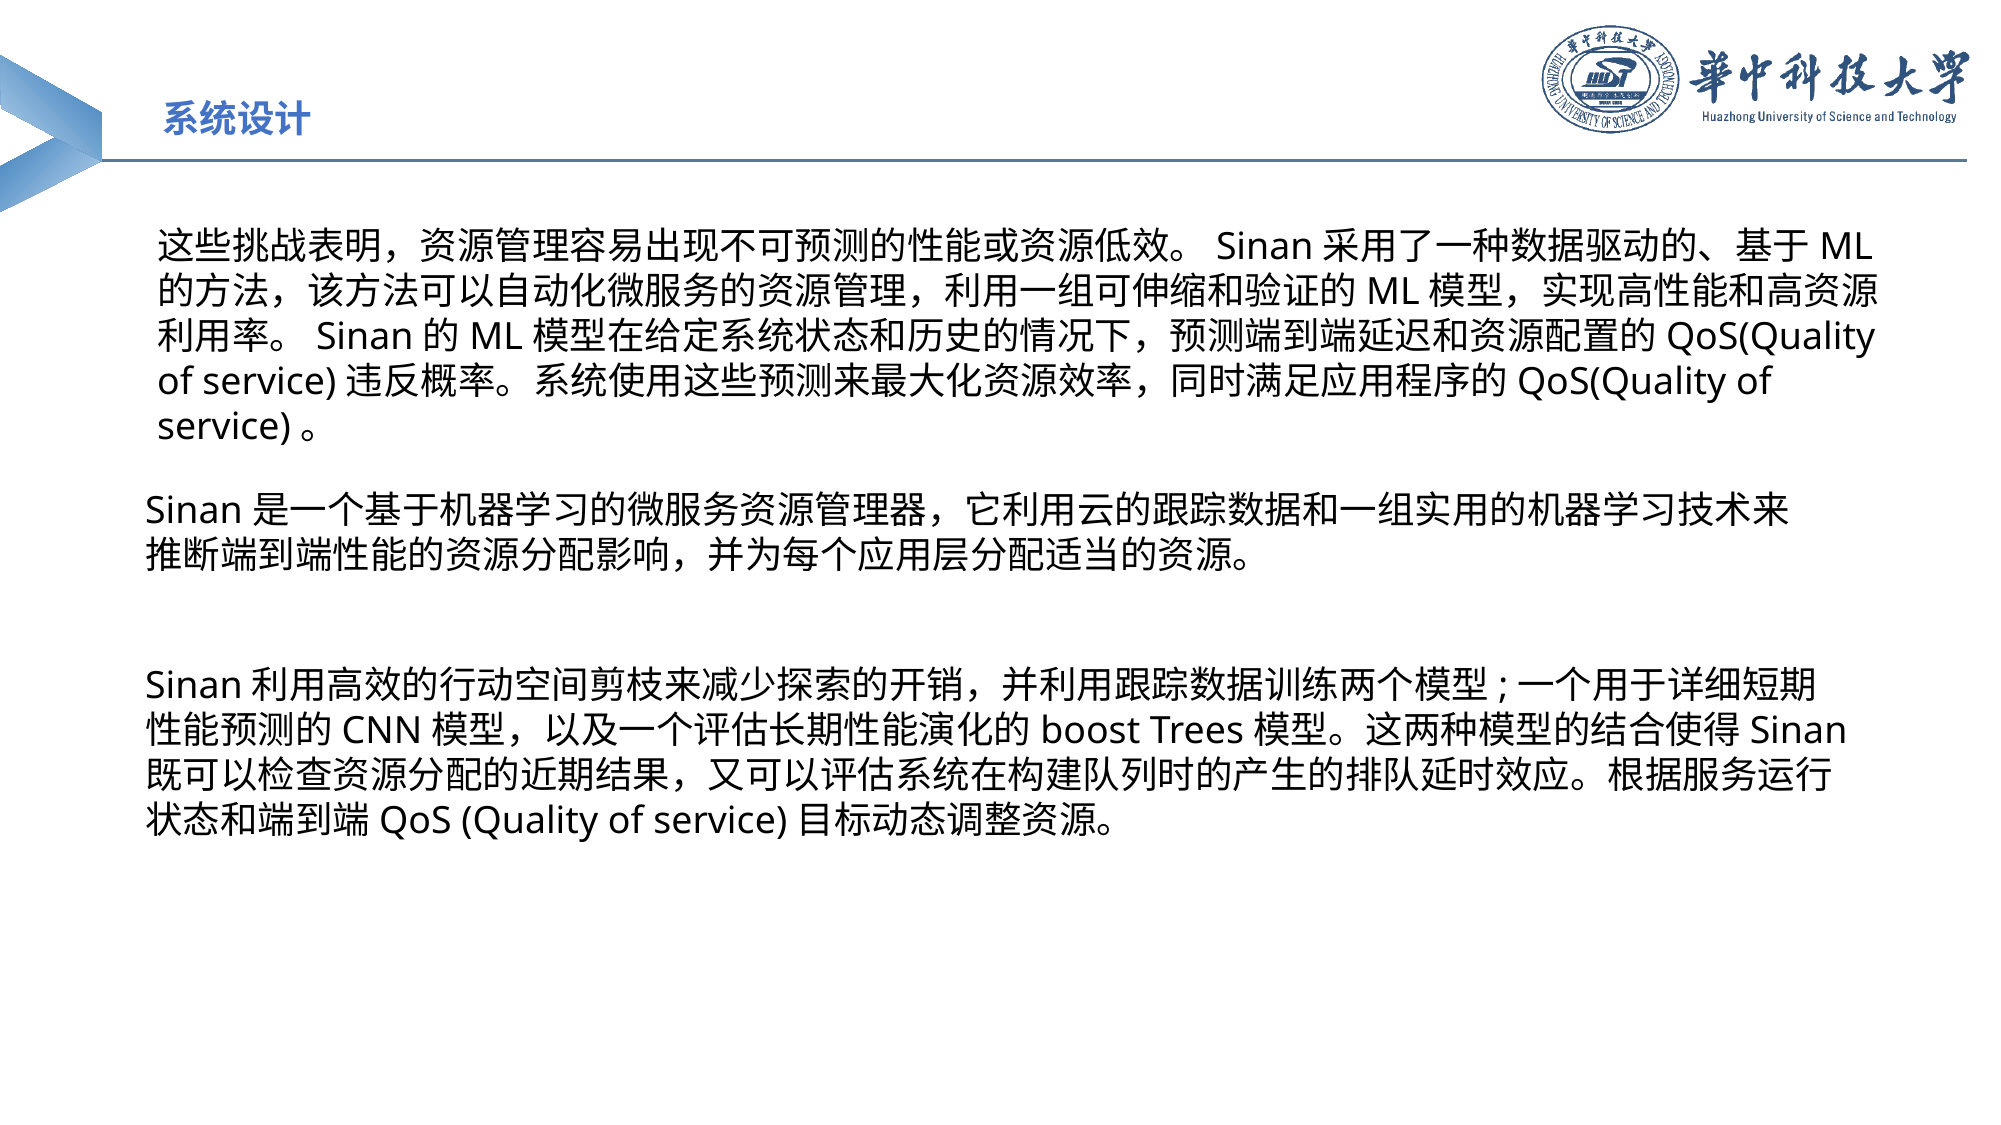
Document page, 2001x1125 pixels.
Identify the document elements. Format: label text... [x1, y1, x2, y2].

text_box Sinan利用高效的行动空间剪枝来减少探索的开销，并利用跟踪数据训练两个模型;一个用于详细短期性能预测的CNN模型，以及一个评估长期性能演化的boost Trees模型。这两种模型的结合使得Sinan既可以检查资源分配的近期结果，又可以评估系统在构建队列时的产生的排队延时效应。根据服务运行状态和端到端QoS (Quality of service)目标动态调整资源。 [130, 653, 1870, 848]
text_box Sinan是一个基于机器学习的微服务资源管理器，它利用云的跟踪数据和一组实用的机器学习技术来推断端到端性能的资源分配影响，并为每个应用层分配适当的资源。 [130, 478, 1831, 584]
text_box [0, 55, 102, 212]
text_box 这些挑战表明，资源管理容易出现不可预测的性能或资源低效。Sinan采用了一种数据驱动的、基于ML的方法，该方法可以自动化微服务的资源管理，利用一组可伸缩和验证的ML模型，实现高性能和高资源利用率。Sinan的ML模型在给定系统状态和历史的情况下，预测端到端延迟和资源配置的QoS(Quality of service)违反概率。系统使用这些预测来最大化资源效率，同时满足应用程序的QoS(Quality of service)。 [142, 214, 1912, 455]
text_box 系统设计 [147, 87, 602, 148]
picture [1528, 0, 1986, 155]
